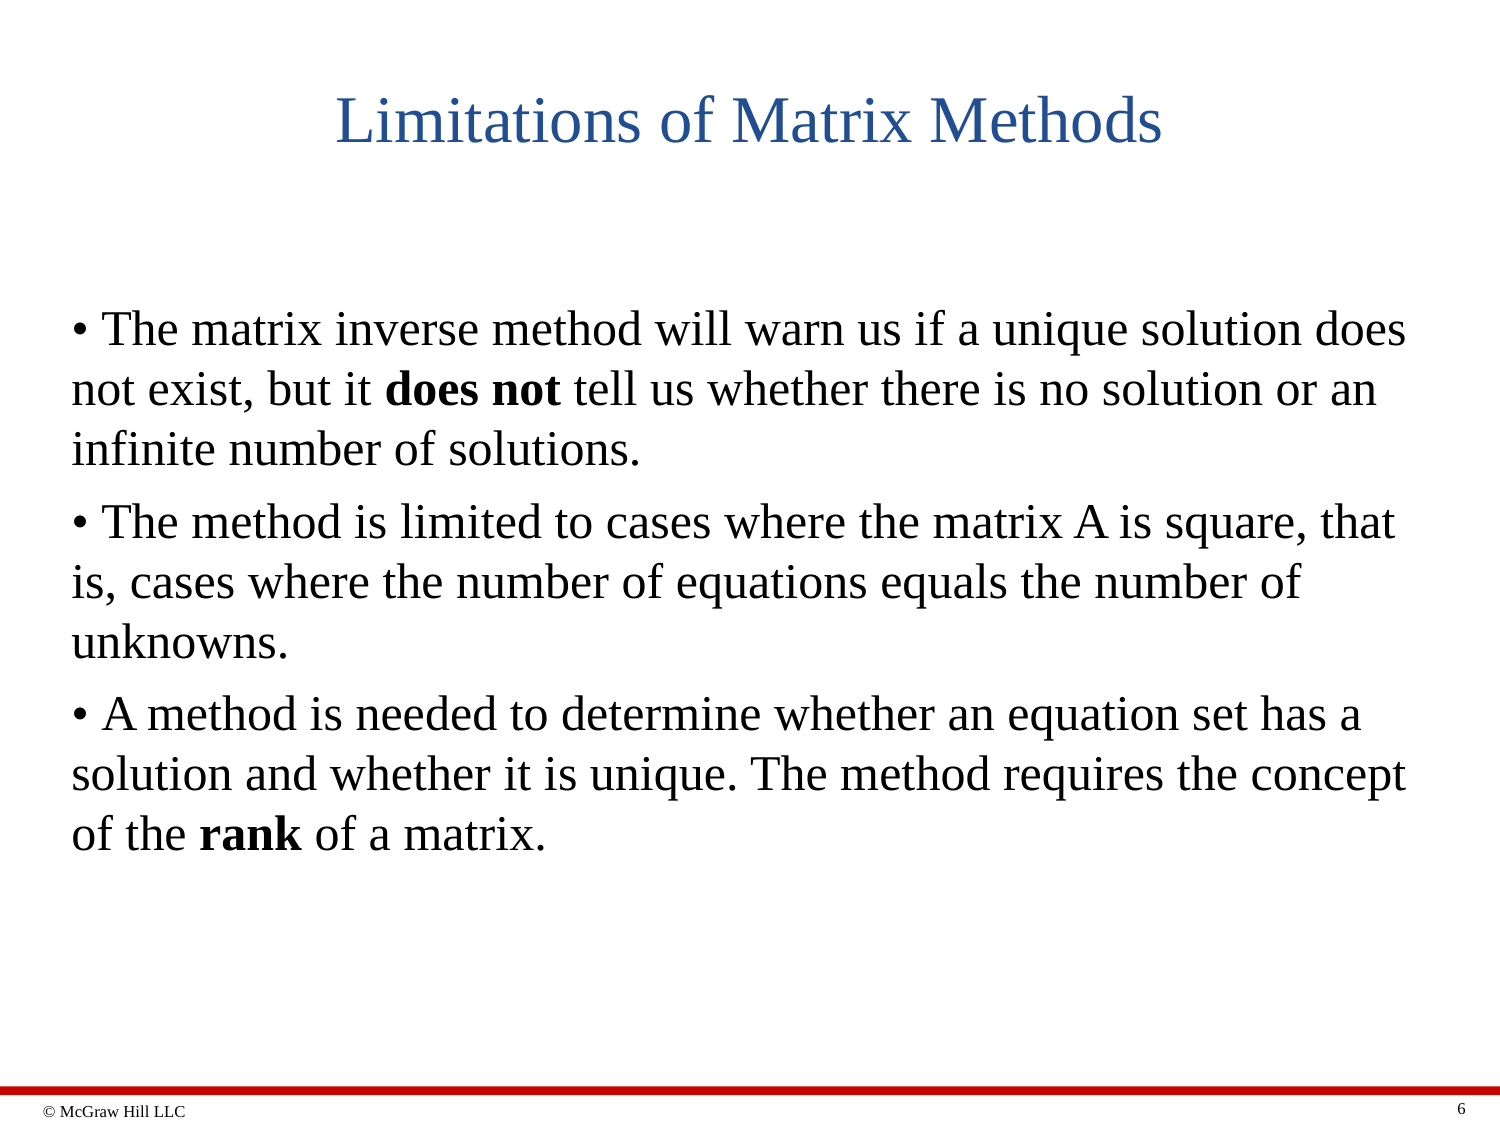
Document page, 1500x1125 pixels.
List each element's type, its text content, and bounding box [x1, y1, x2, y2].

list • The matrix inverse method will warn us if a unique solution does not exist, but it does not tell us whether there is no solution or an infinite number of solutions. • The method is limited to cases where the matrix A is square, that is, cases where the number of equations equals the number of unknowns. • A method is needed to determine whether an equation set has a solution and whether it is unique. The method requires the concept of the rank of a matrix. [56, 288, 1444, 882]
slide_number 6 [1415, 1094, 1474, 1122]
title Limitations of Matrix Methods [56, 22, 1444, 221]
